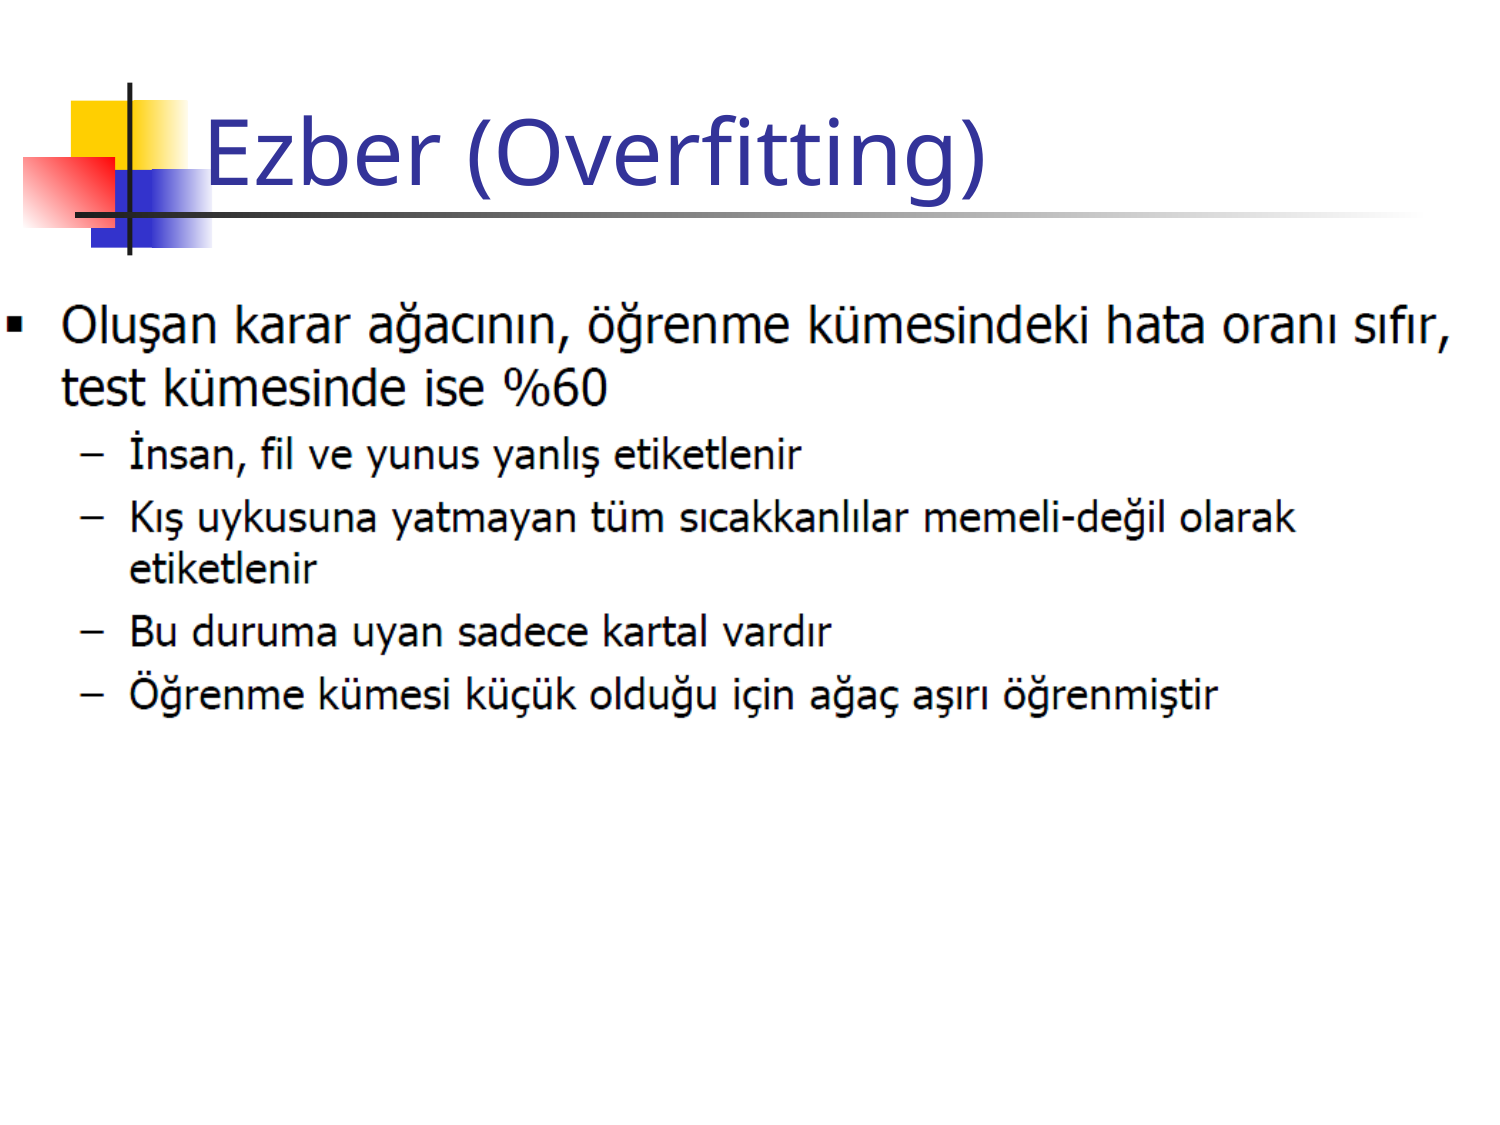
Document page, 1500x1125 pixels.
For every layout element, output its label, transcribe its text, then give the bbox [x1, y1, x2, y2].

picture [0, 292, 1466, 741]
title Ezber (Overfitting) [187, 23, 1500, 212]
